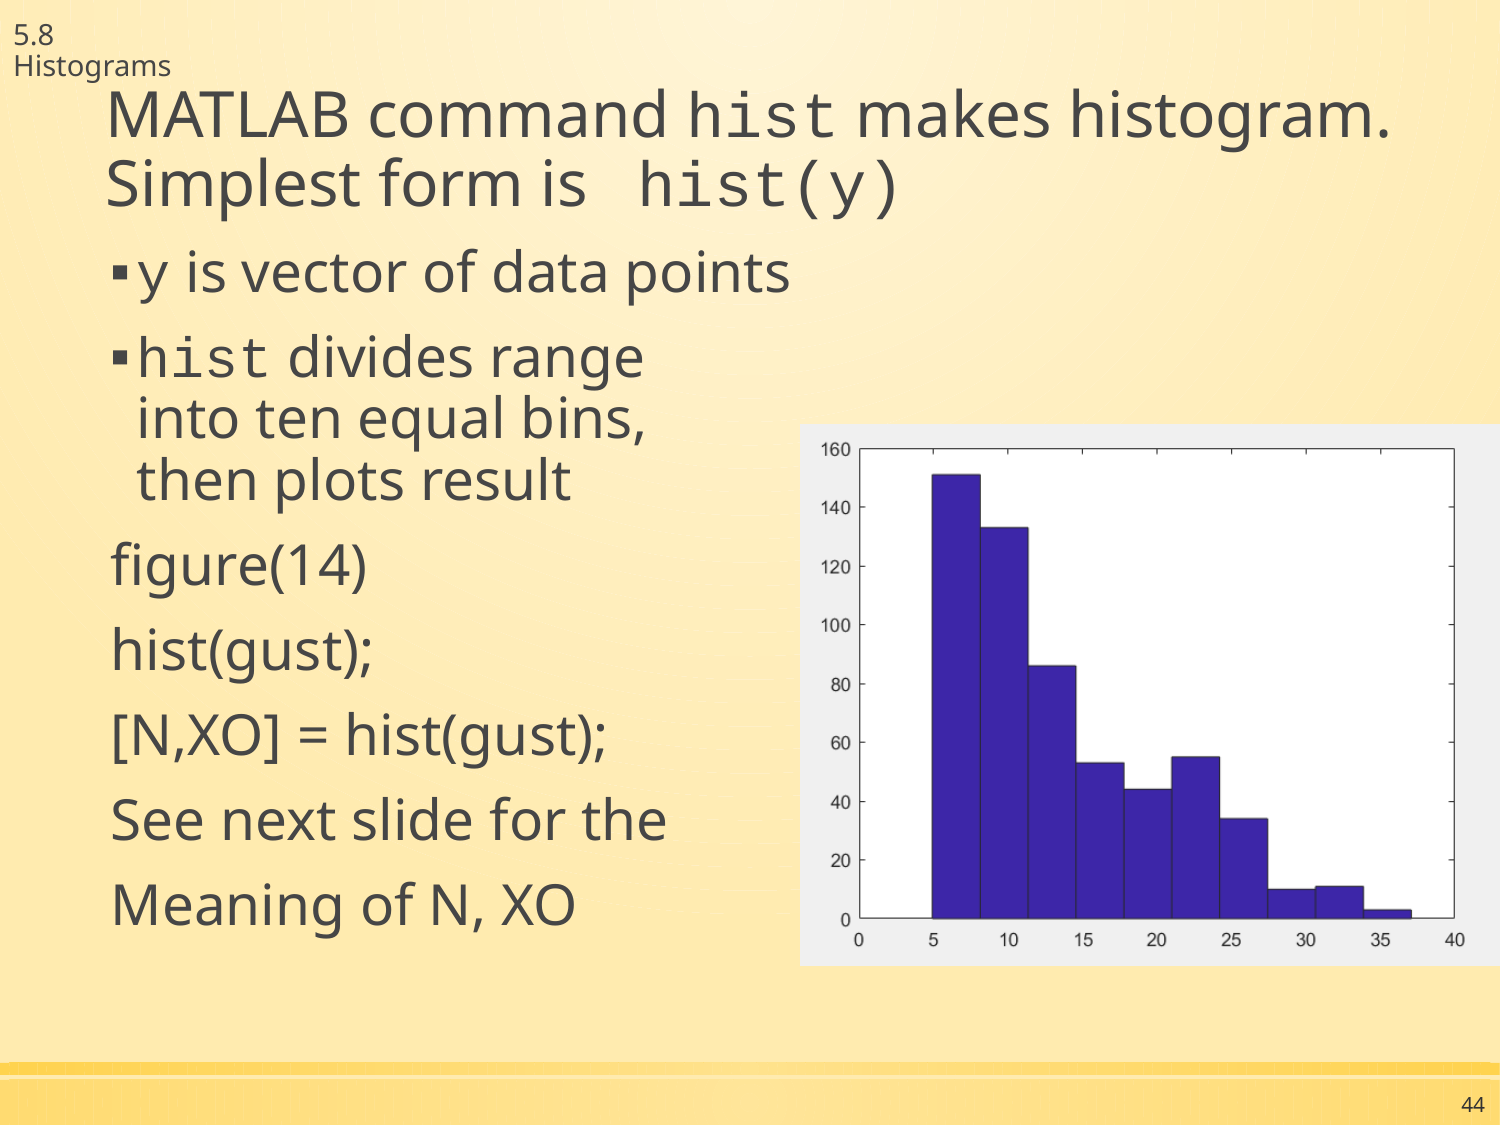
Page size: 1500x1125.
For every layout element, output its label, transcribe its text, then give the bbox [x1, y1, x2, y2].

list MATLAB command hist makes histogram. Simplest form is hist(y) y is vector of data points hist divides range into ten equal bins, then plots result figure(14) hist(gust); [N,XO] = hist(gust); See next slide for the Meaning of N, XO [90, 75, 1410, 950]
picture [799, 424, 1500, 966]
list 5.8 Histograms [12, 12, 210, 60]
slide_number 44 [1421, 1086, 1500, 1125]
